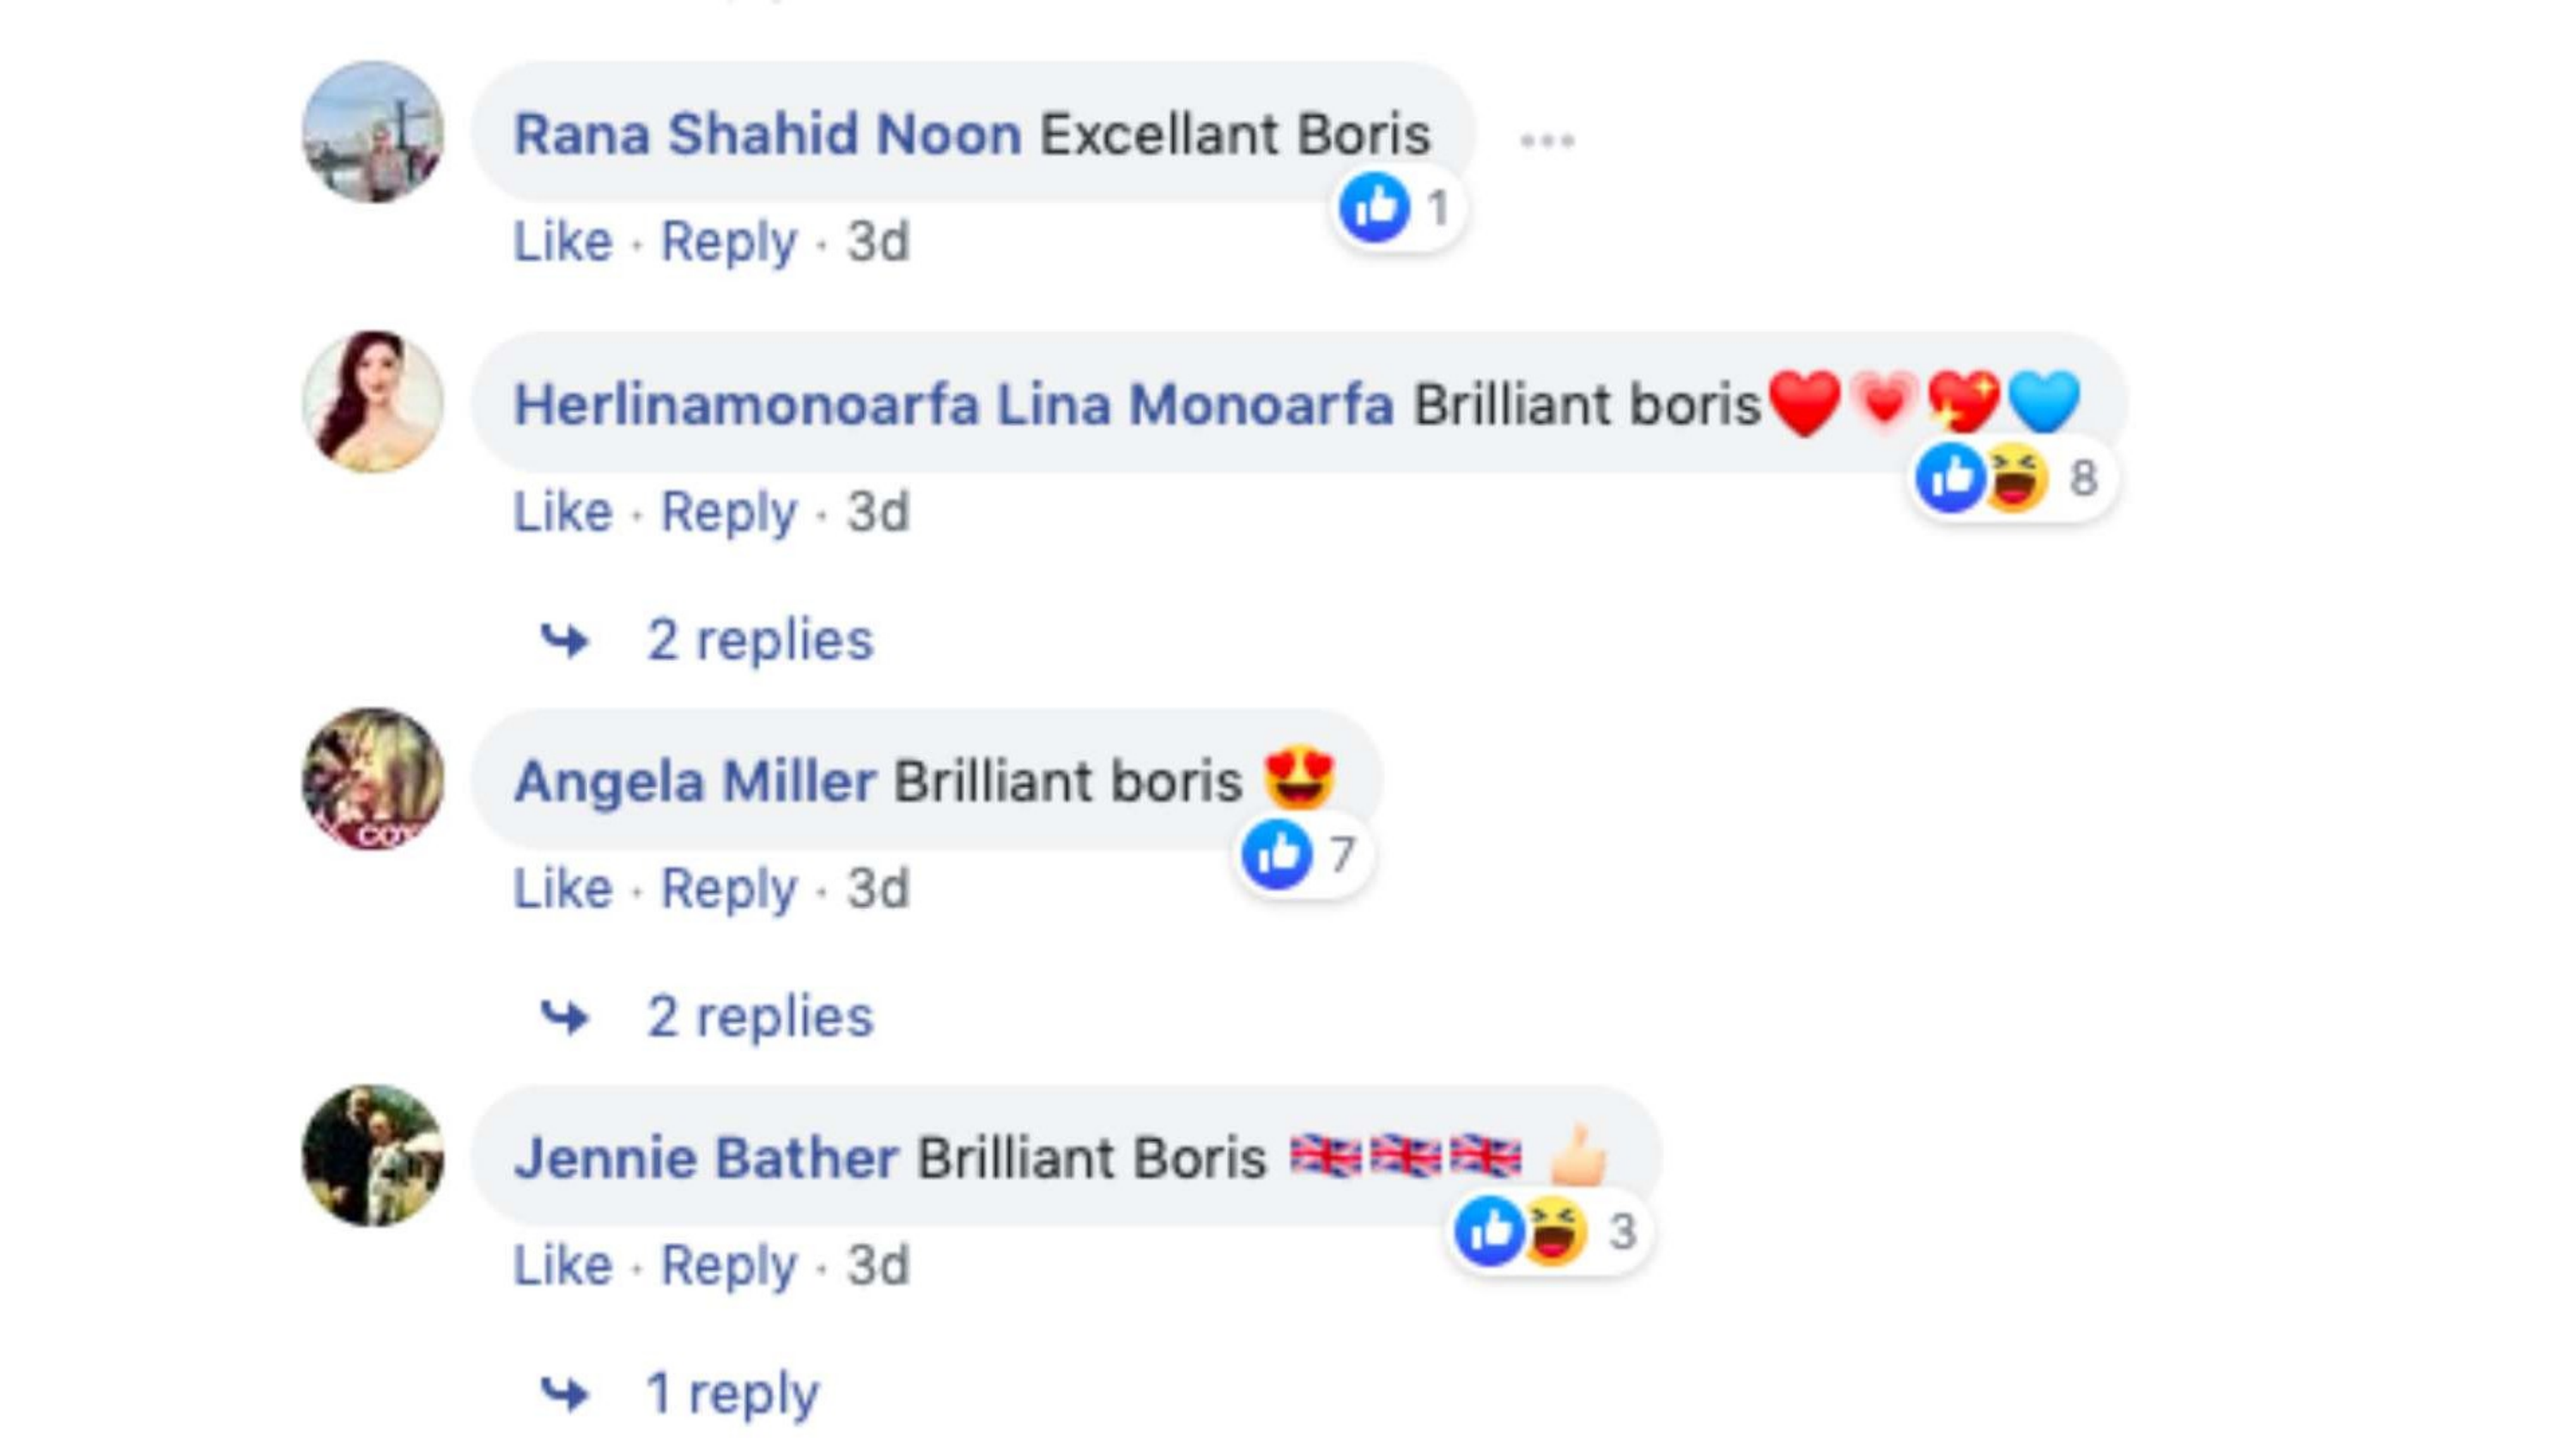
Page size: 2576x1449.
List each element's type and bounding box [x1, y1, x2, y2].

picture [299, 0, 2136, 1439]
